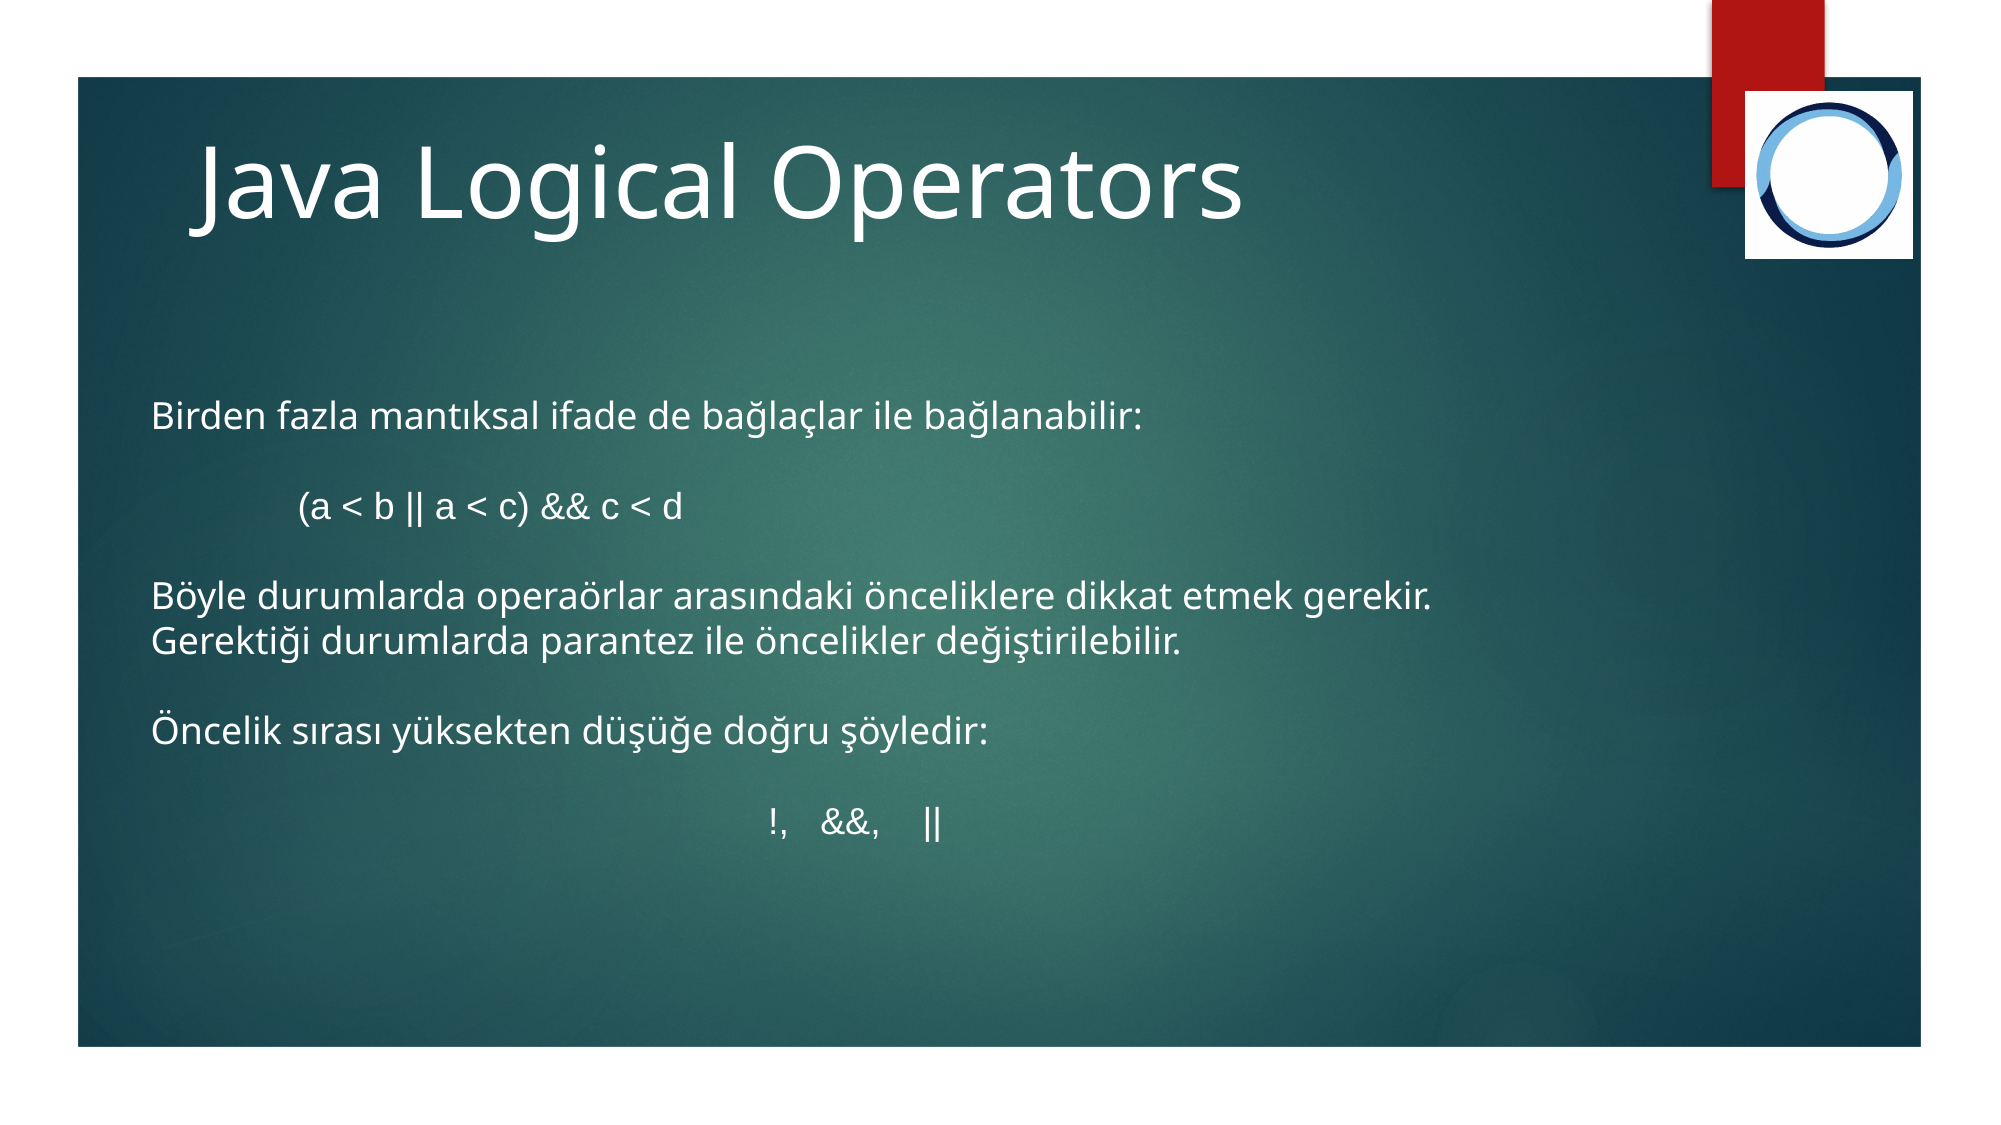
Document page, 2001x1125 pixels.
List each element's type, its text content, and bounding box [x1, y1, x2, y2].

text_box Java Logical Operators [182, 110, 1262, 246]
text_box Birden fazla mantıksal ifade de bağlaçlar ile bağlanabilir: (a < b || a < c) && c < d Böyle durumlarda operaörlar arasındaki önceliklere dikkat etmek gerekir. Gerektiği durumlarda parantez ile öncelikler değiştirilebilir. Öncelik sırası yüksekten düşüğe doğru şöyledir: !, &&, || [135, 385, 1575, 850]
picture [1745, 90, 1914, 259]
